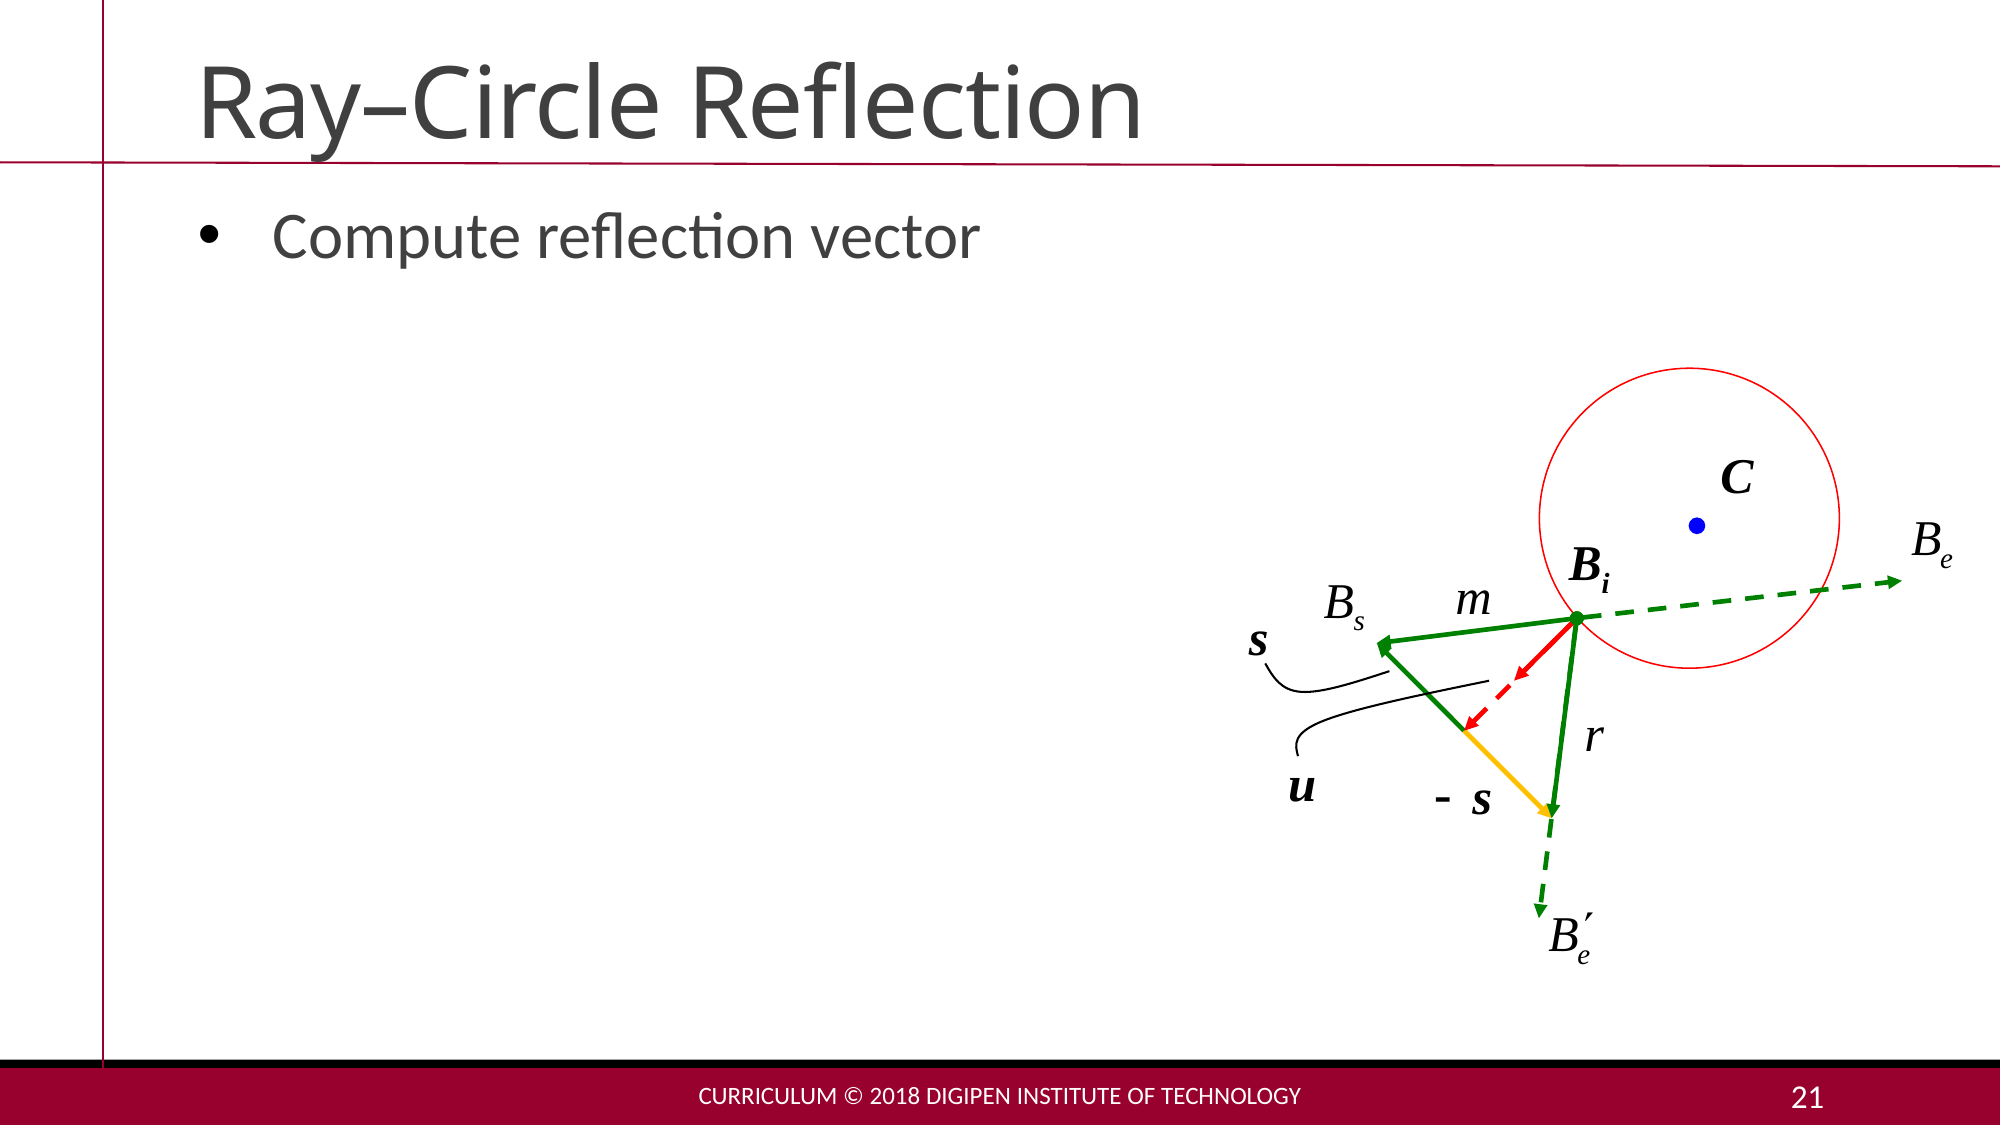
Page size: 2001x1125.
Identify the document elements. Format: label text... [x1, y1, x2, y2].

slide_number 21 [1624, 1064, 1840, 1125]
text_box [1238, 367, 1965, 978]
footer Curriculum © 2018 DigiPen Institute of Technology [604, 1064, 1396, 1125]
title Ray–Circle Reflection [180, 24, 1830, 167]
